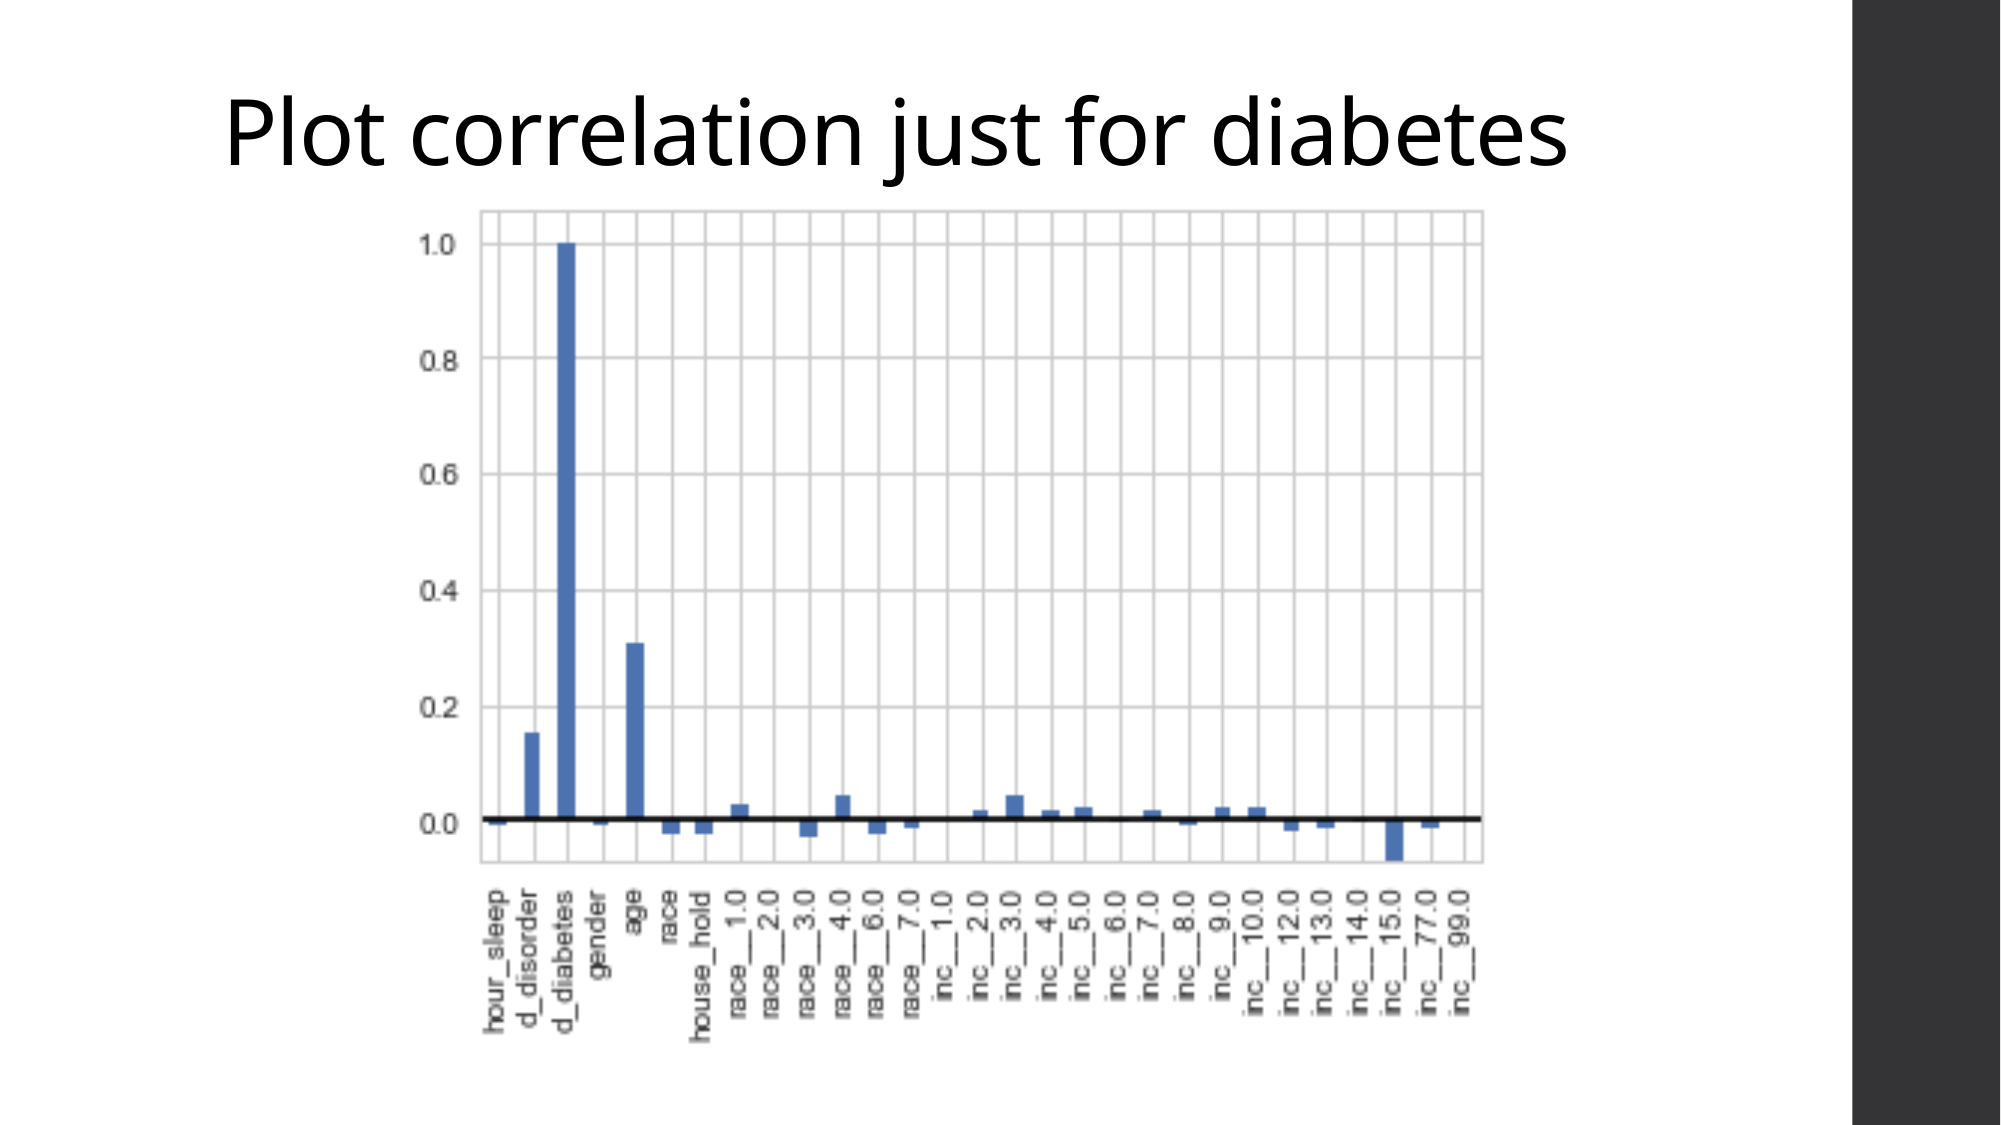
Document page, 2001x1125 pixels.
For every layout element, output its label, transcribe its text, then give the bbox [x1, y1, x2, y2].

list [397, 192, 1503, 1060]
title Plot correlation just for diabetes [206, 60, 1797, 194]
